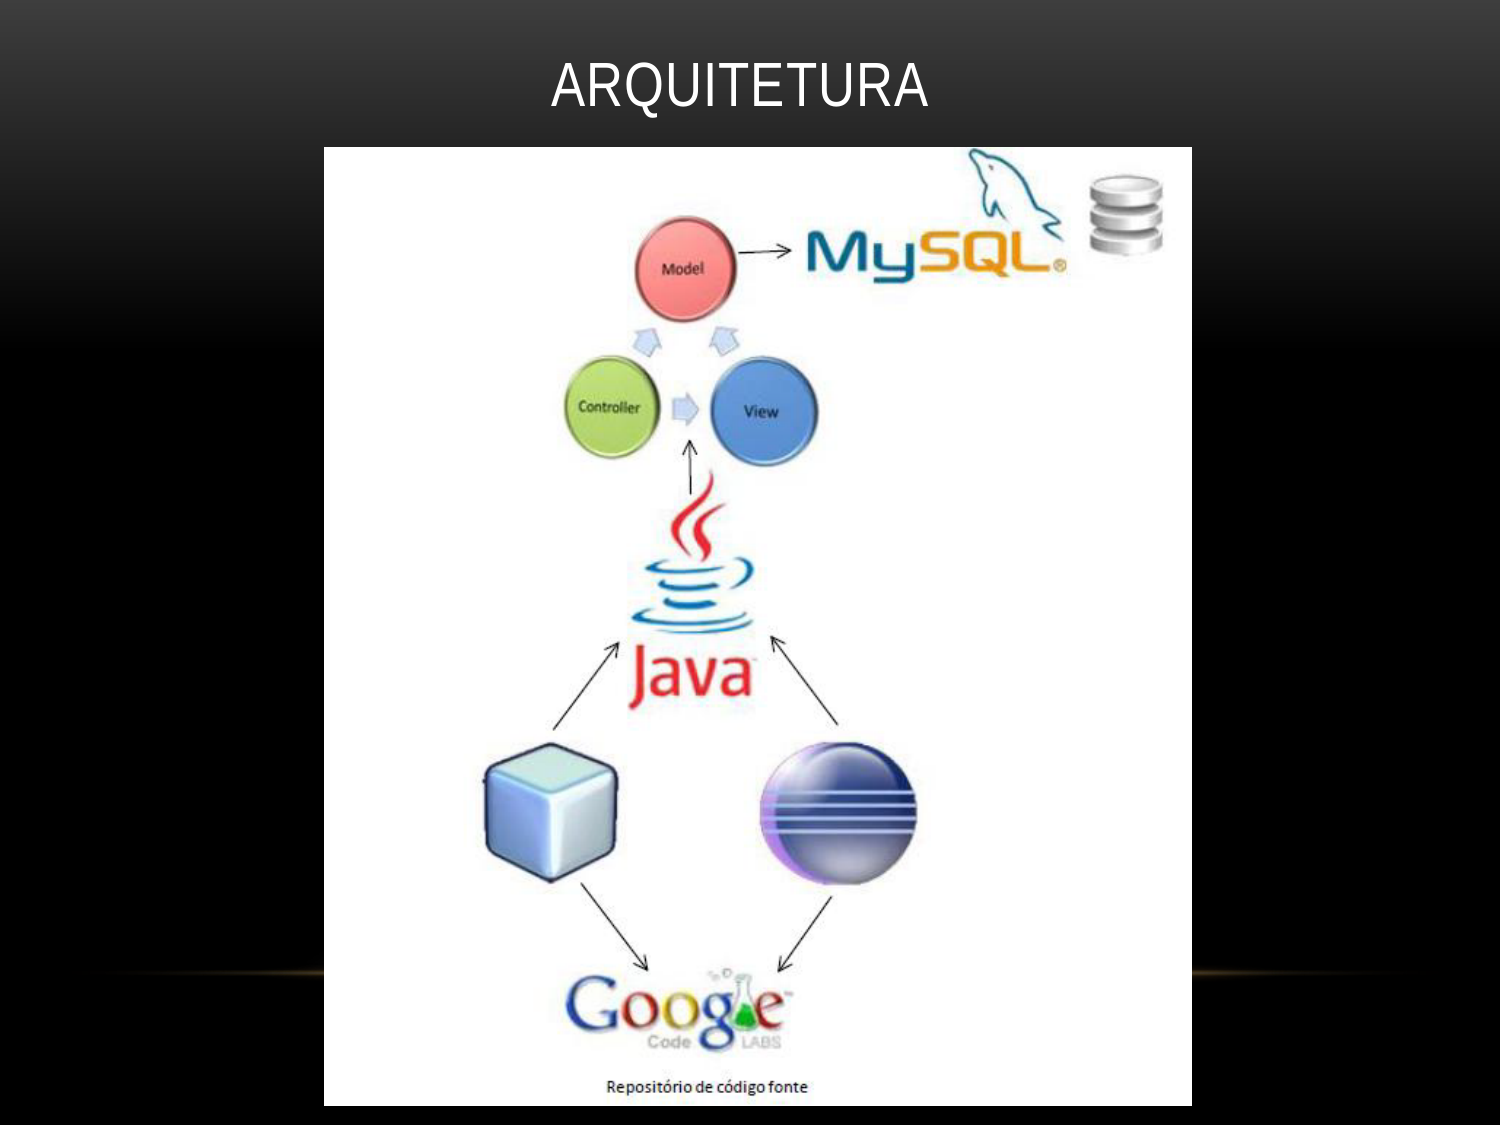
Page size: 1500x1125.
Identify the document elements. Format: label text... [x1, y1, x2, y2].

picture [0, 0, 1500, 1125]
title arquitetura [90, 19, 1391, 127]
